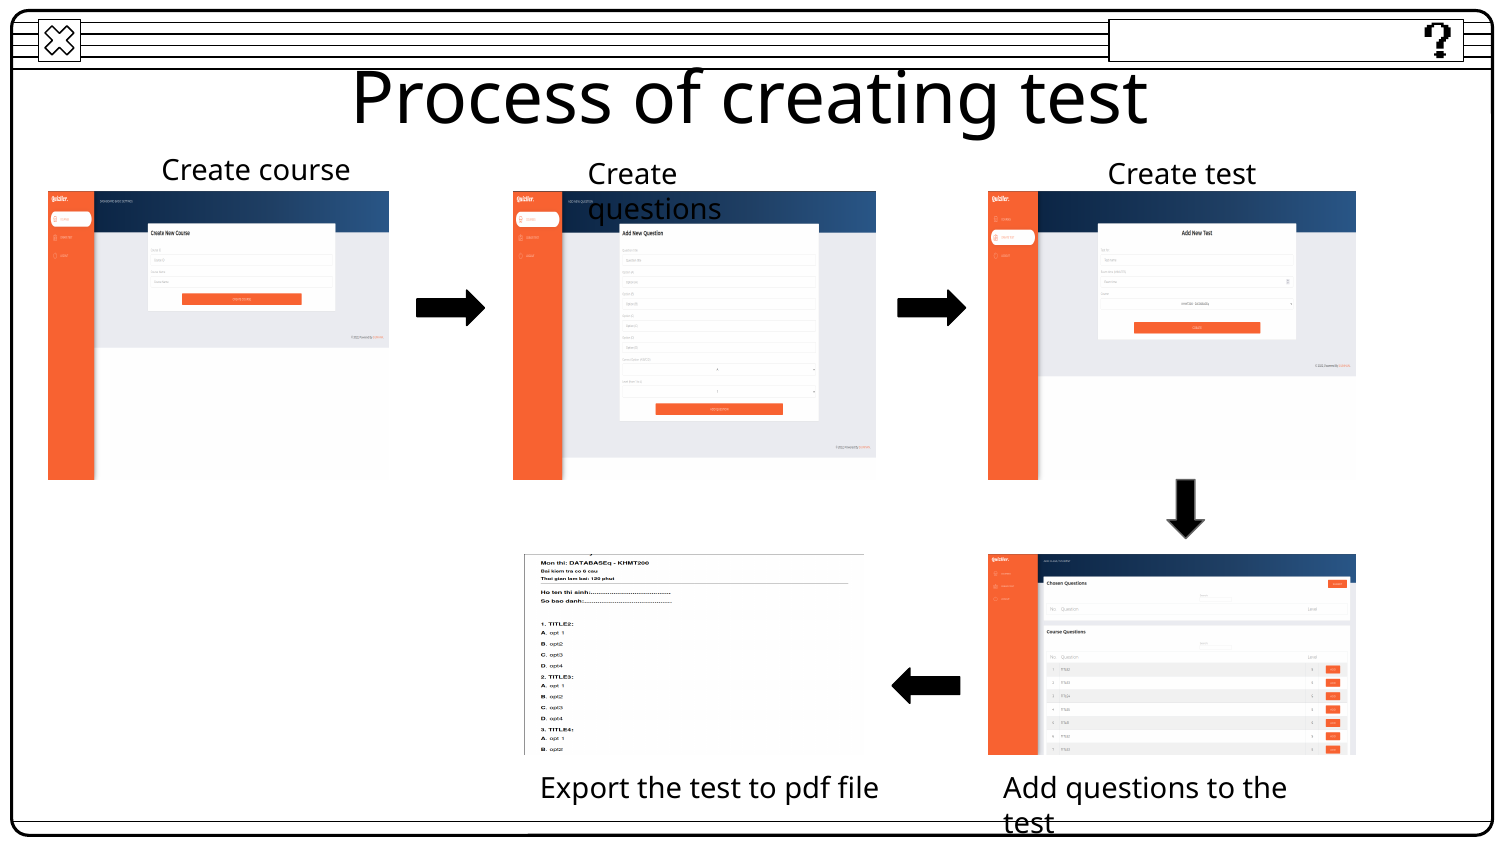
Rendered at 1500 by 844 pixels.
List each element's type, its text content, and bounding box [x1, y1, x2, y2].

title Process of creating test [118, 43, 1382, 147]
text_box [416, 290, 485, 326]
text_box Export the test to pdf file [524, 754, 899, 819]
picture [987, 191, 1356, 480]
text_box Create test [1092, 140, 1354, 189]
text_box Create course [146, 136, 381, 189]
text_box [898, 290, 966, 326]
picture [987, 554, 1356, 755]
text_box [892, 667, 960, 704]
picture [524, 554, 865, 755]
text_box Create questions [572, 140, 834, 189]
text_box [1166, 488, 1205, 539]
picture [48, 191, 389, 480]
text_box Add questions to the test [988, 762, 1356, 844]
picture [512, 191, 876, 480]
